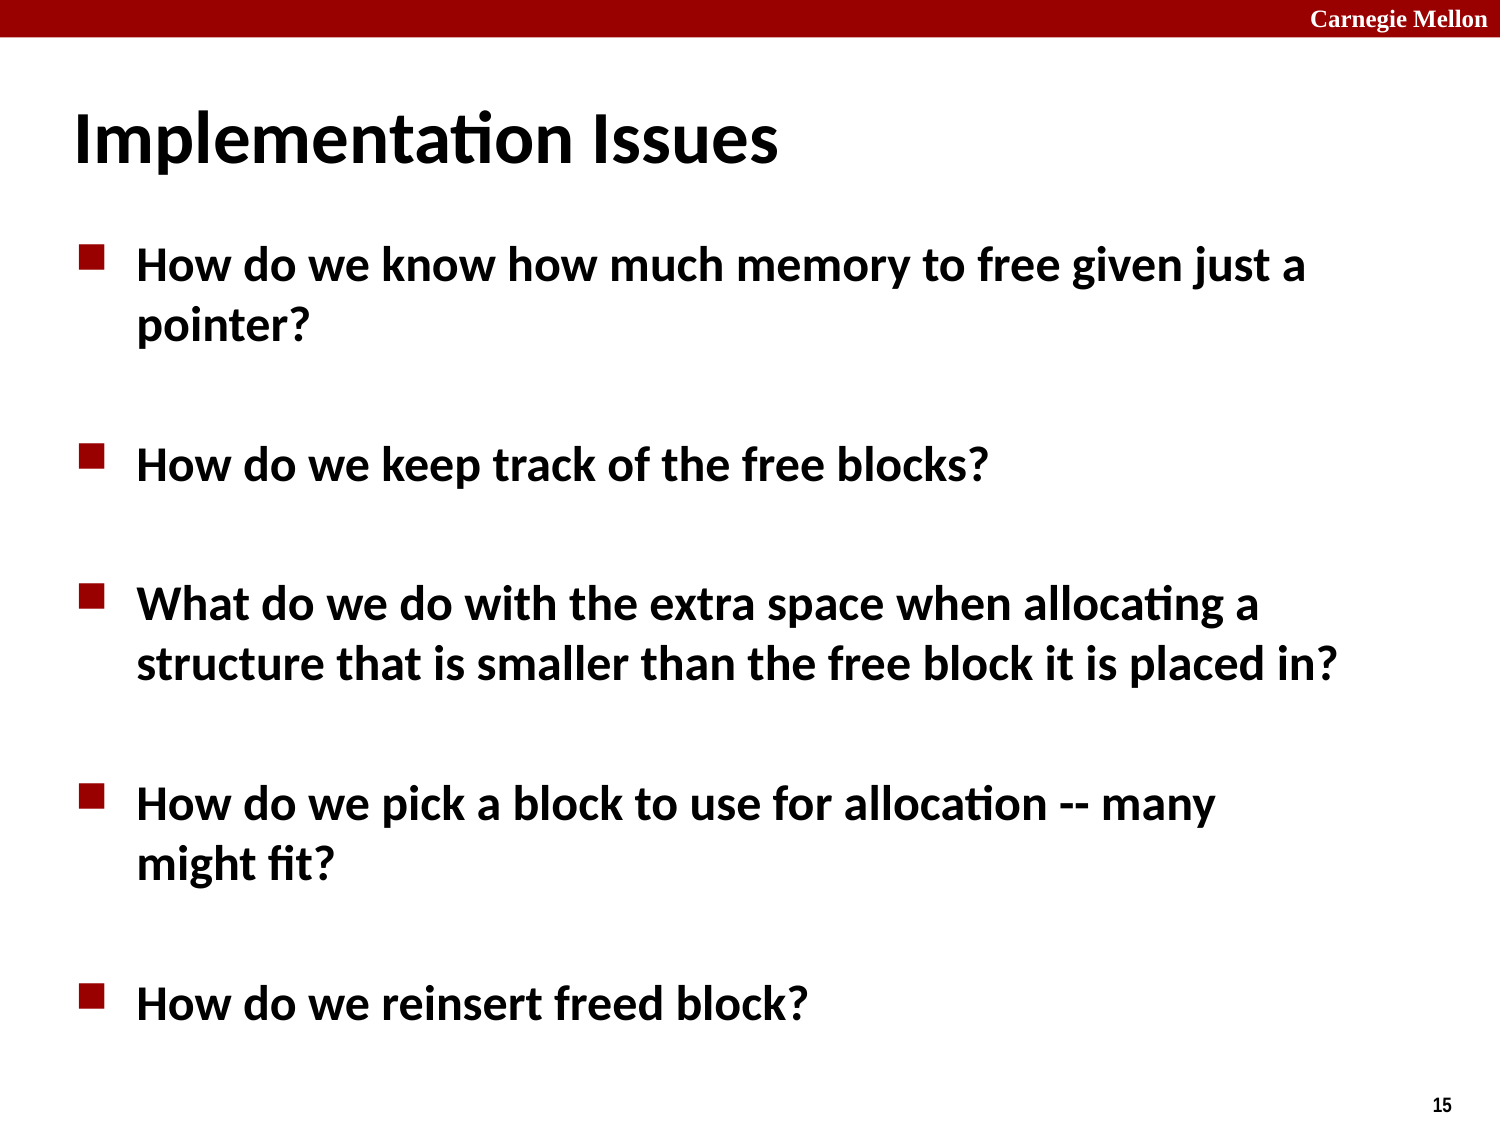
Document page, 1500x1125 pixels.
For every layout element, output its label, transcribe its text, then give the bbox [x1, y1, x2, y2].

title Implementation Issues [58, 71, 1305, 197]
list How do we know how much memory to free given just a pointer? How do we keep track of the free blocks? What do we do with the extra space when allocating a structure that is smaller than the free block it is placed in? How do we pick a block to use for allocation -- many might fit? How do we reinsert freed block? [64, 223, 1361, 1040]
